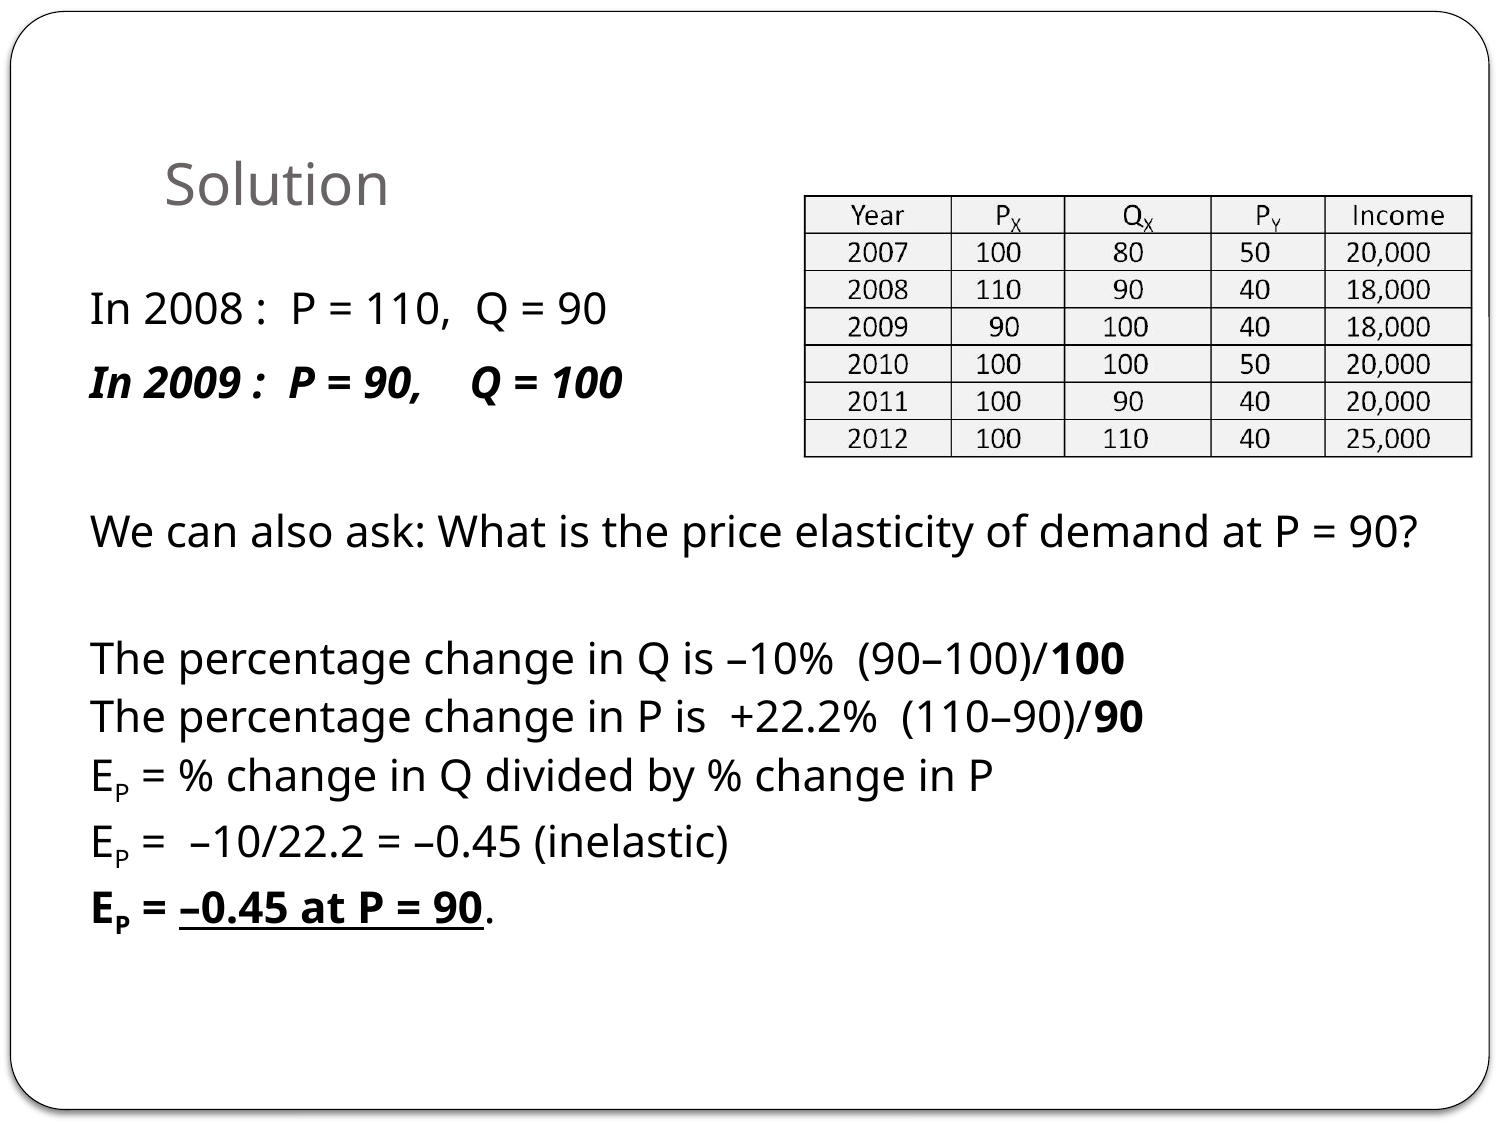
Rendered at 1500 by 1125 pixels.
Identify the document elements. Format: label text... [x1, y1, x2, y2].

title Solution [150, 45, 1425, 233]
picture [792, 184, 1483, 469]
list In 2008 : P = 110, Q = 90 In 2009 : P = 90, Q = 100 We can also ask: What is the price elasticity of demand at P = 90? The percentage change in Q is –10% (90–100)/100 The percentage change in P is +22.2% (110–90)/90 EP = % change in Q divided by % change in P EP = –10/22.2 = –0.45 (inelastic) EP = –0.45 at P = 90. [75, 262, 1447, 1005]
